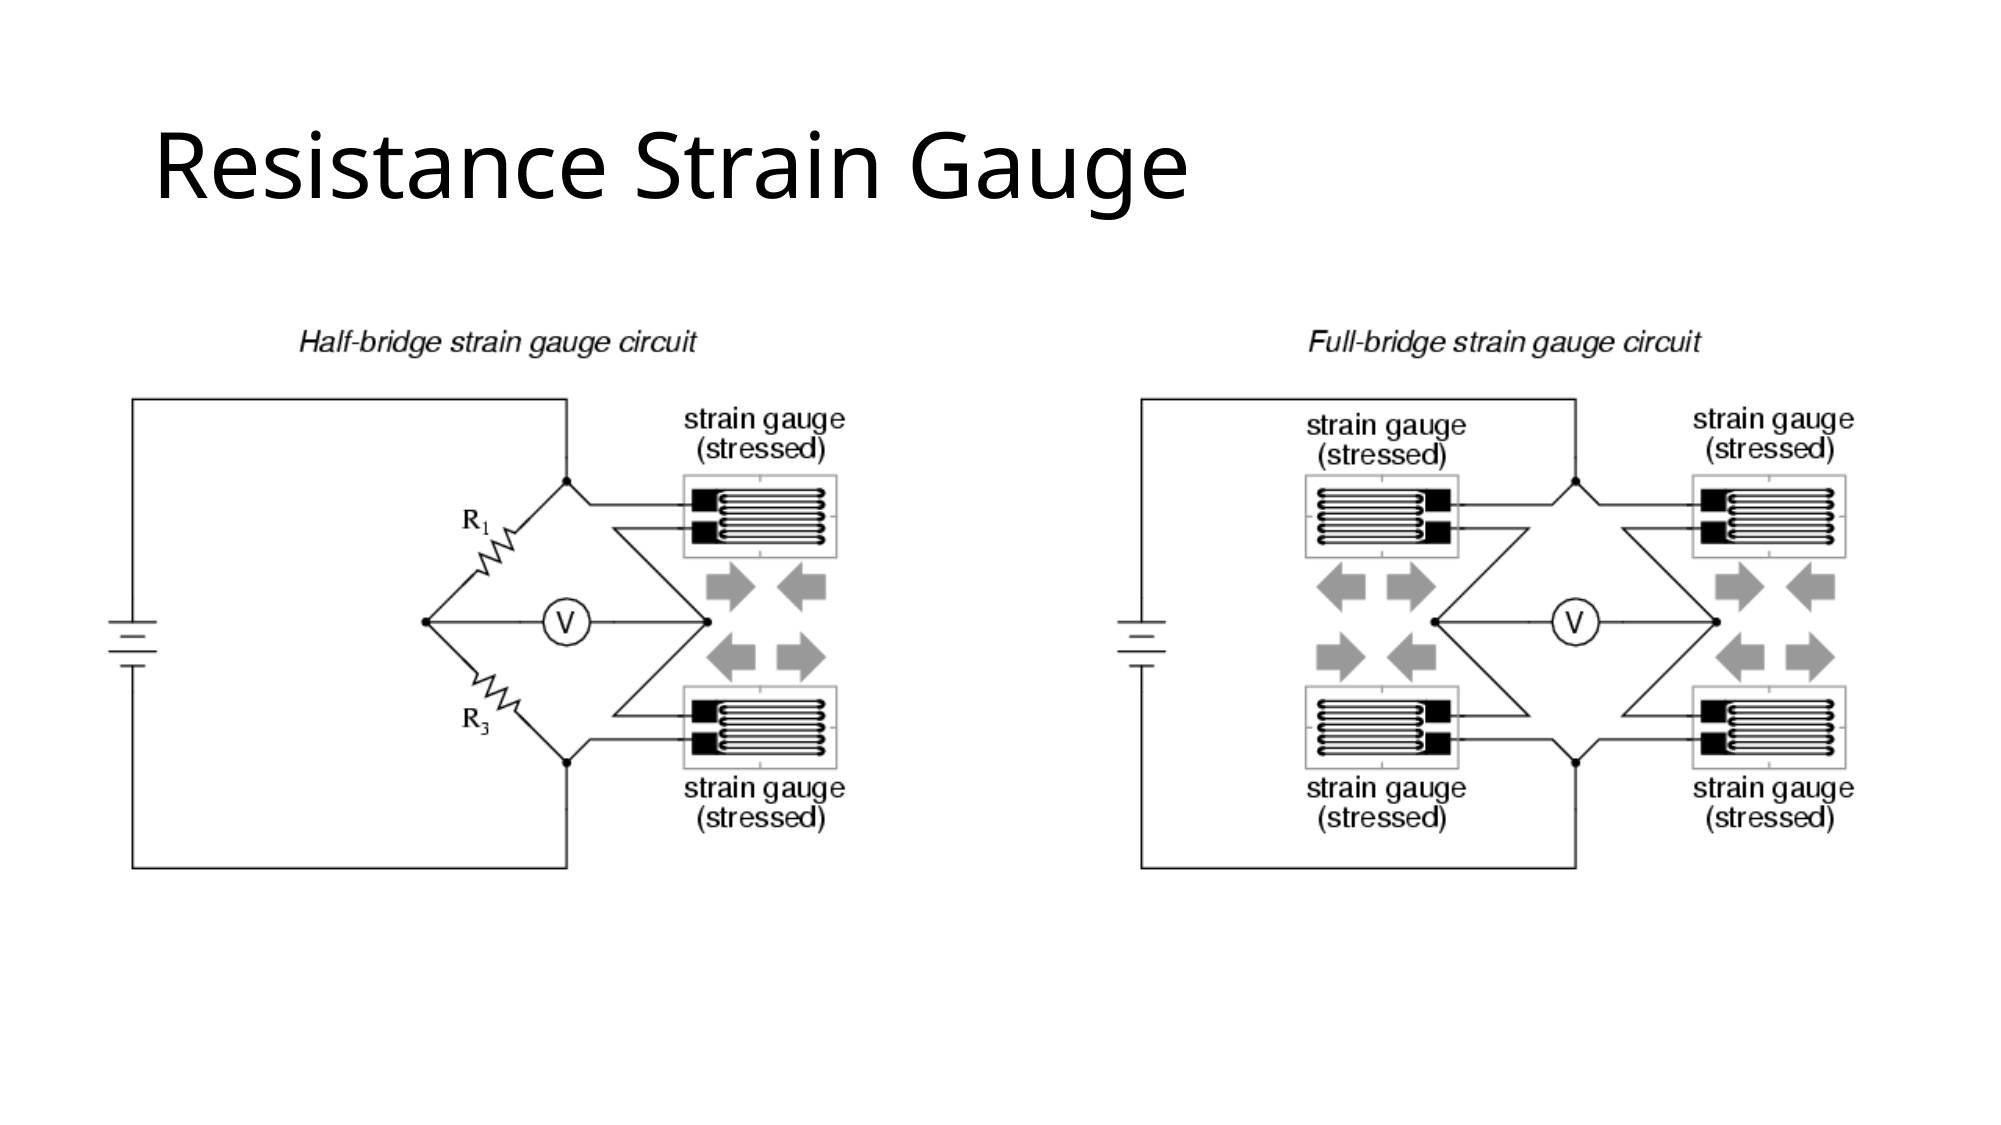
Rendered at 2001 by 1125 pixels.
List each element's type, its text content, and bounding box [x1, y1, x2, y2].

picture [97, 322, 854, 881]
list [1106, 322, 1863, 881]
title Resistance Strain Gauge [137, 59, 1863, 278]
